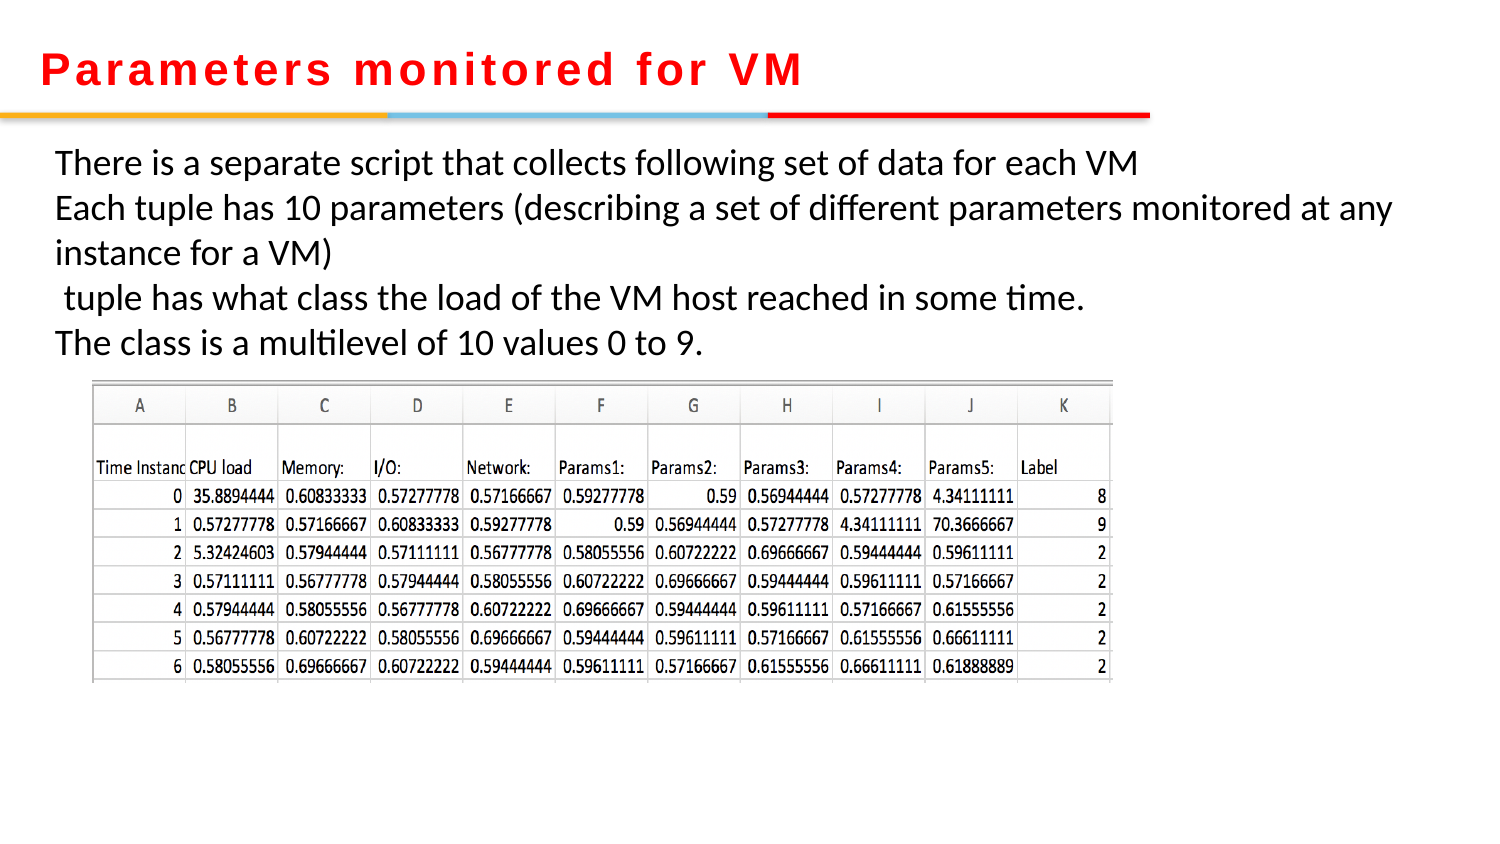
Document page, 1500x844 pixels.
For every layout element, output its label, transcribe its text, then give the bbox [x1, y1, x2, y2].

picture [91, 380, 1113, 684]
text_box There is a separate script that collects following set of data for each VM Each tuple has 10 parameters (describing a set of different parameters monitored at any instance for a VM) tuple has what class the load of the VM host reached in some time. The class is a multilevel of 10 values 0 to 9. [40, 130, 1410, 371]
list Parameters monitored for VM [40, 19, 1113, 115]
